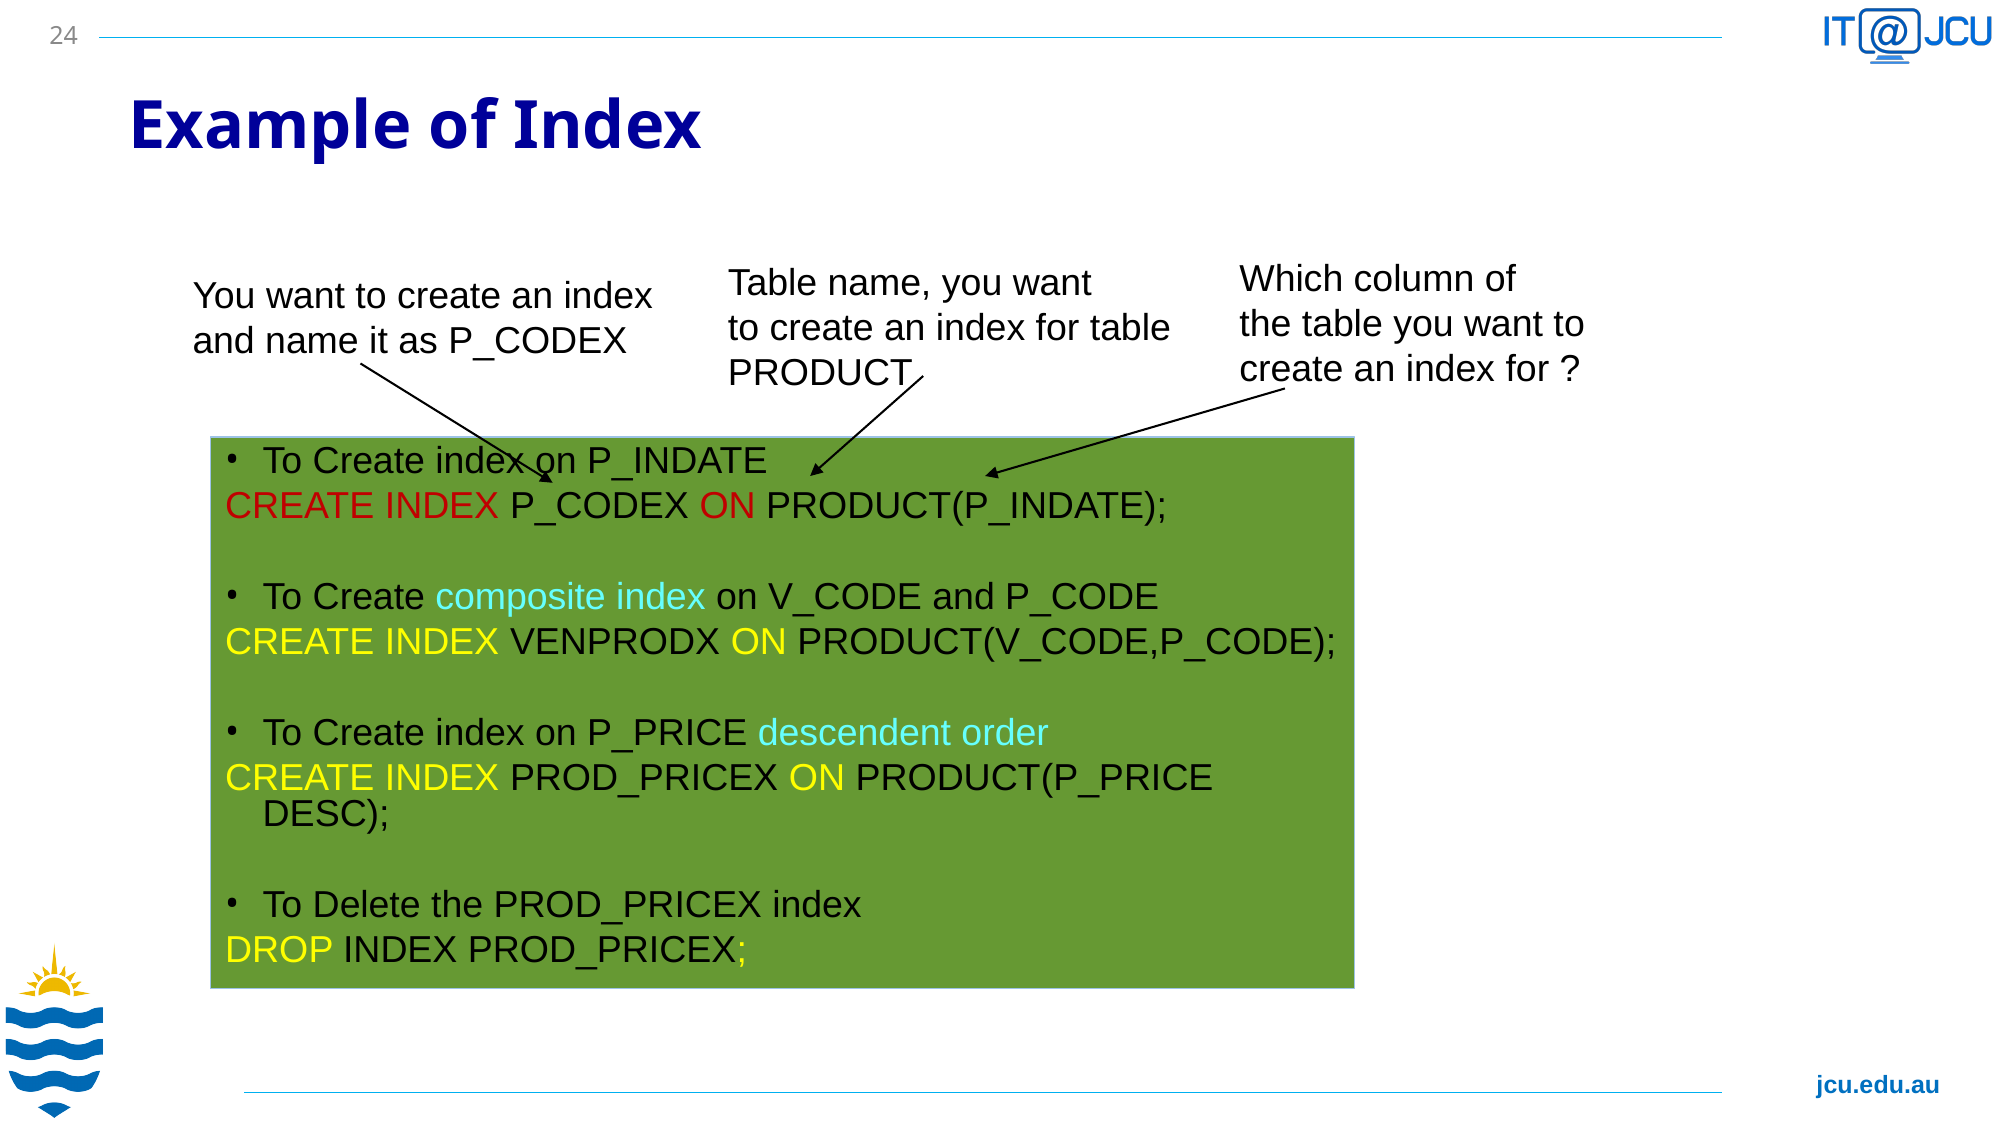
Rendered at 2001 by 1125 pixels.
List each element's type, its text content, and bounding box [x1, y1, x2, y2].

text_box You want to create an index and name it as P_CODEX [177, 263, 668, 368]
list To Create index on P_INDATE CREATE INDEX P_CODEX ON PRODUCT(P_INDATE); To Create composite index on V_CODE and P_CODE CREATE INDEX VENPRODX ON PRODUCT(V_CODE,P_CODE); To Create index on P_PRICE descendent order CREATE INDEX PROD_PRICEX ON PRODUCT(P_PRICE DESC); To Delete the PROD_PRICEX index DROP INDEX PROD_PRICEX; [210, 437, 1355, 989]
text_box [367, 368, 553, 483]
picture [0, 942, 110, 1125]
text_box [810, 401, 896, 476]
text_box [985, 397, 1257, 479]
slide_number 24 [34, 12, 111, 69]
text_box Which column of the table you want to create an index for ? [1224, 246, 1600, 397]
title Example of Index [113, 83, 1138, 179]
picture [1822, 6, 1995, 67]
text_box Table name, you want to create an index for table PRODUCT [713, 250, 1187, 401]
